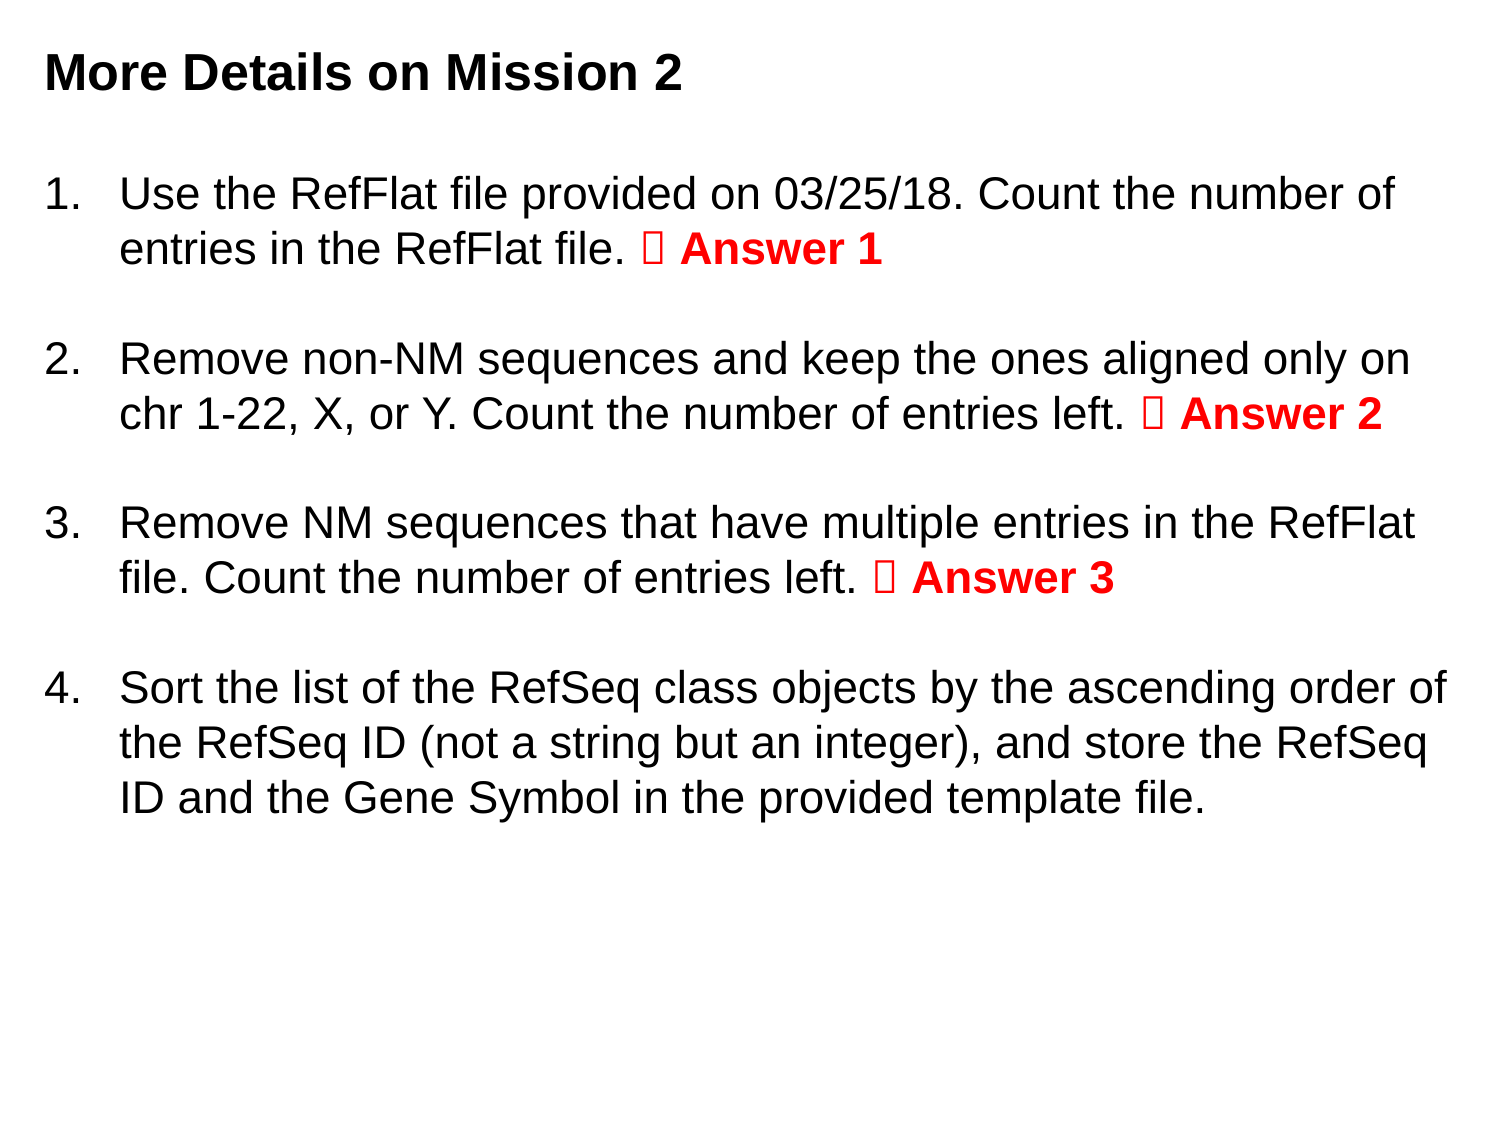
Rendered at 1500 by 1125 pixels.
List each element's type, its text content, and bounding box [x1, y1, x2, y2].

text_box More Details on Mission 2 Use the RefFlat file provided on 03/25/18. Count the number of entries in the RefFlat file.  Answer 1 Remove non-NM sequences and keep the ones aligned only on chr 1-22, X, or Y. Count the number of entries left.  Answer 2 Remove NM sequences that have multiple entries in the RefFlat file. Count the number of entries left.  Answer 3 Sort the list of the RefSeq class objects by the ascending order of the RefSeq ID (not a string but an integer), and store the RefSeq ID and the Gene Symbol in the provided template file. [29, 31, 1471, 886]
